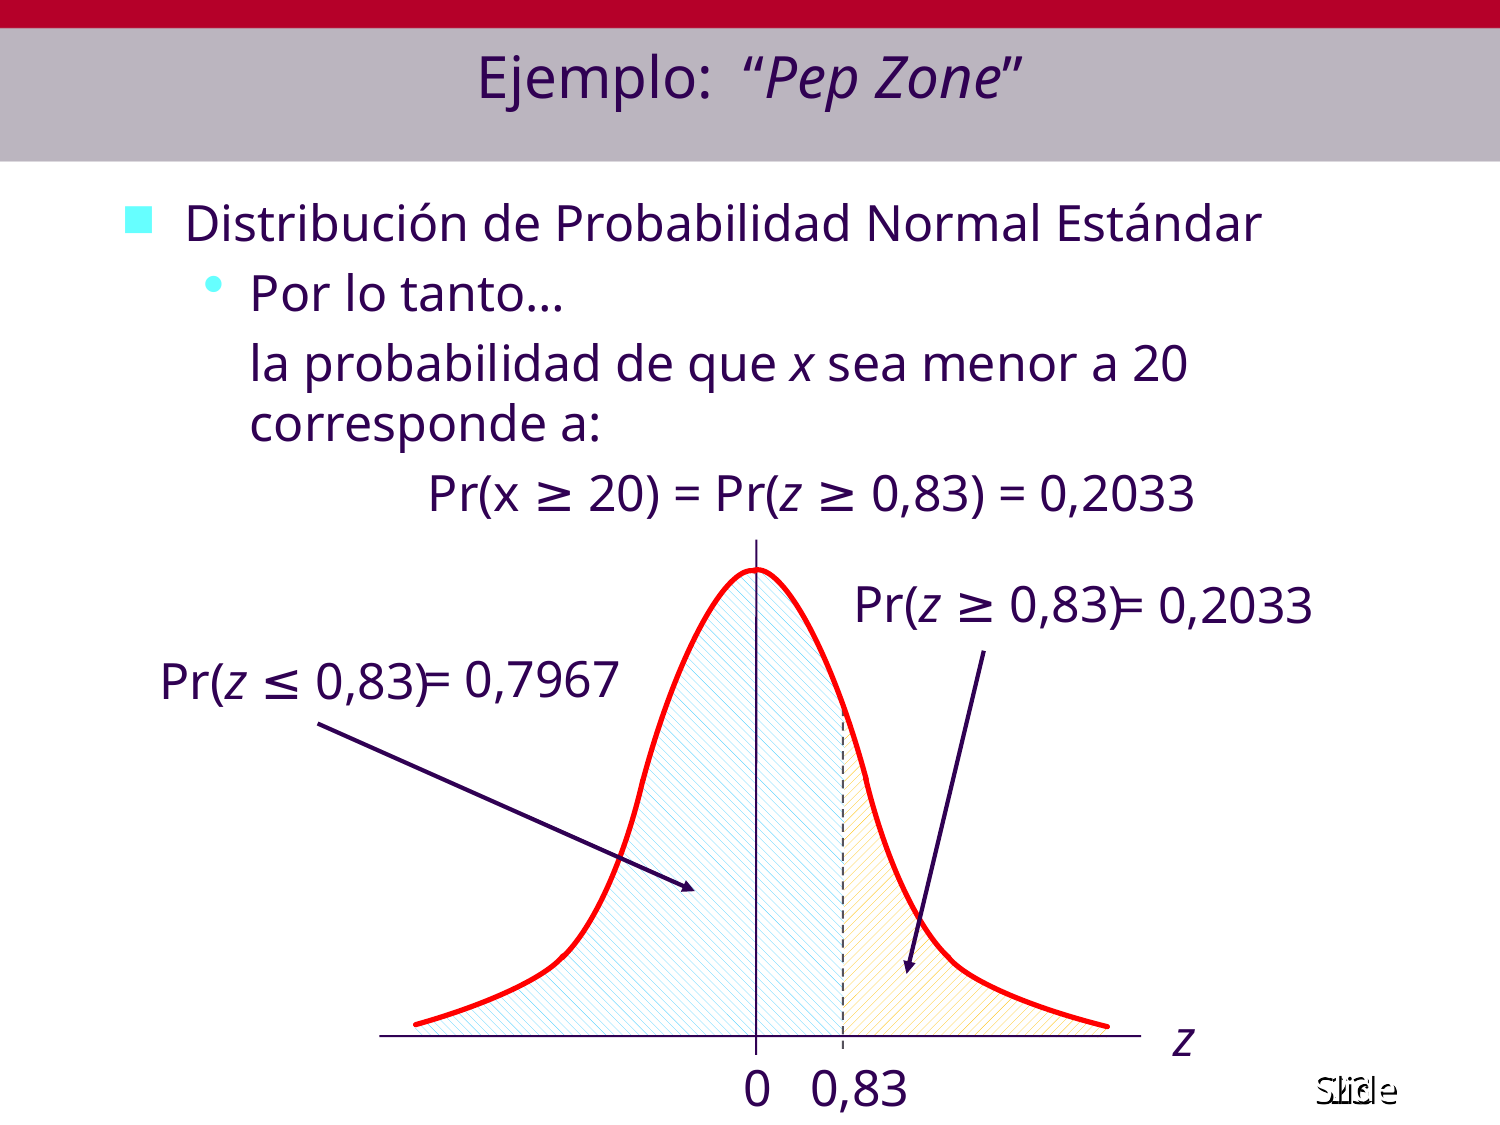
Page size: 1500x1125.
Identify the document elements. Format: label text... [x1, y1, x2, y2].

text_box 0 [728, 1082, 788, 1124]
picture [0, 0, 1500, 1125]
text_box 0,83 [795, 1082, 924, 1124]
title Ejemplo: “Pep Zone” [111, 16, 1388, 134]
list Distribución de Probabilidad Normal Estándar Por lo tanto… la probabilidad de que x sea menor a 20 corresponde a: Pr(x ≥ 20) = Pr(z ≥ 0,83) = 0,2033 [112, 183, 1389, 1082]
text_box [399, 558, 1119, 1008]
